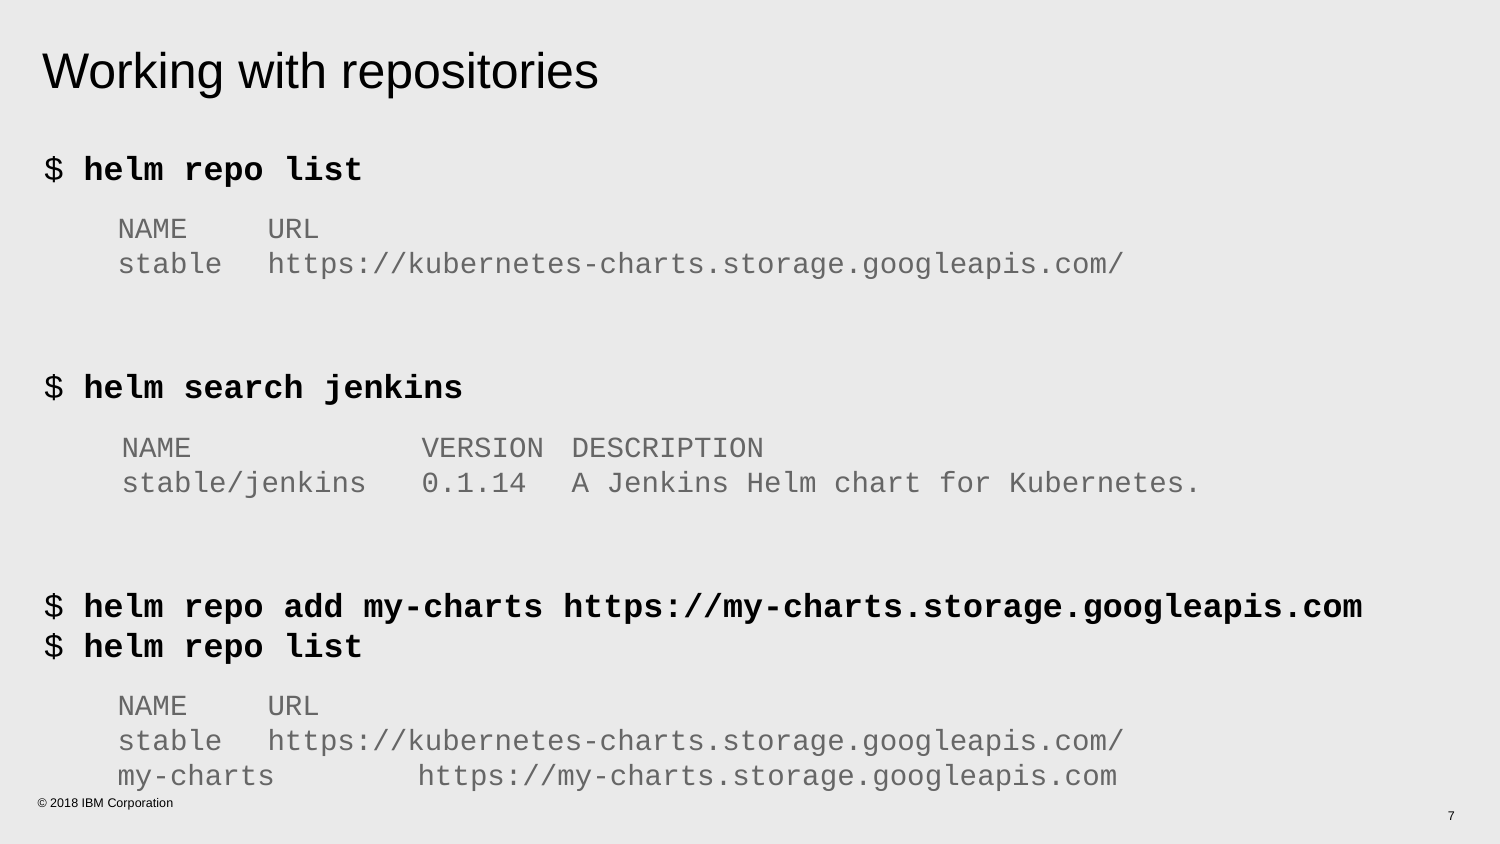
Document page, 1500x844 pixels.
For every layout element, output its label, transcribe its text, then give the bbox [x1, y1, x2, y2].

footer © 2018 IBM Corporation [37, 791, 1088, 815]
list $ helm repo list NAME URL stable https://kubernetes-charts.storage.googleapis.com/ $ helm search jenkins NAME VERSION DESCRIPTION stable/jenkins 0.1.14 A Jenkins Helm chart for Kubernetes. $ helm repo add my-charts https://my-charts.storage.googleapis.com $ helm repo list NAME URL stable https://kubernetes-charts.storage.googleapis.com/ my-charts https://my-charts.storage.googleapis.com [43, 146, 1429, 778]
title Working with repositories [41, 45, 1500, 92]
slide_number 7 [1447, 808, 1455, 824]
